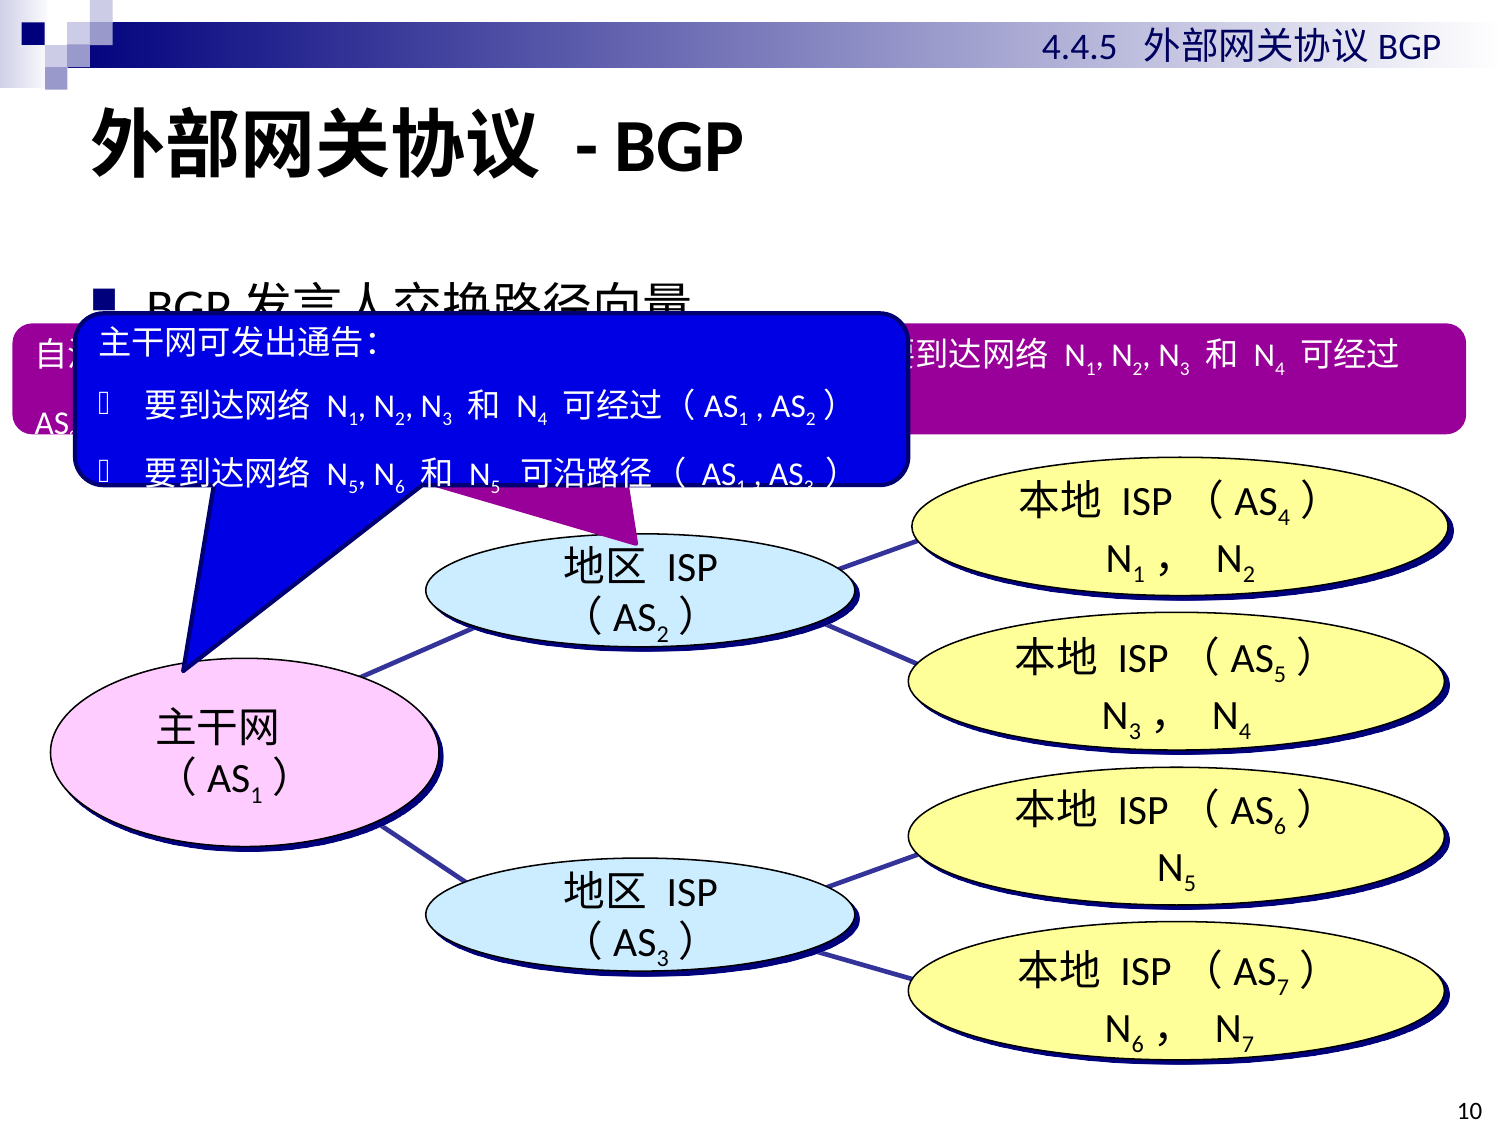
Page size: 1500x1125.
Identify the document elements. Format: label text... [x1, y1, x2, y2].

text_box 主干网可发出通告： 要到达网络 N1, N2, N3 和 N4 可经过（AS1 , AS2） 要到达网络 N5, N6 和 N5 可沿路径（ AS1 , AS3 ） [72, 311, 911, 455]
text_box 4.4.5 外部网关协议BGP [1027, 14, 1465, 75]
slide_number 10 [1448, 1100, 1483, 1125]
list BGP发言人交换路径向量 [75, 237, 1483, 334]
text_box 自治系统 AS2 的 BGP 发言人通知主干网的 BGP 发言人：要到达网络 N1, N2, N3 和 N4 可经过 AS2 [905, 323, 1467, 435]
text_box 自治系统 AS2 的 BGP 发言人通知主干网的 BGP 发言人：要到达网络 N1, N2, N3 和 N4 可经过 AS2 [12, 323, 78, 435]
title 外部网关协议 - BGP [75, 75, 1425, 209]
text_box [50, 456, 1449, 1061]
